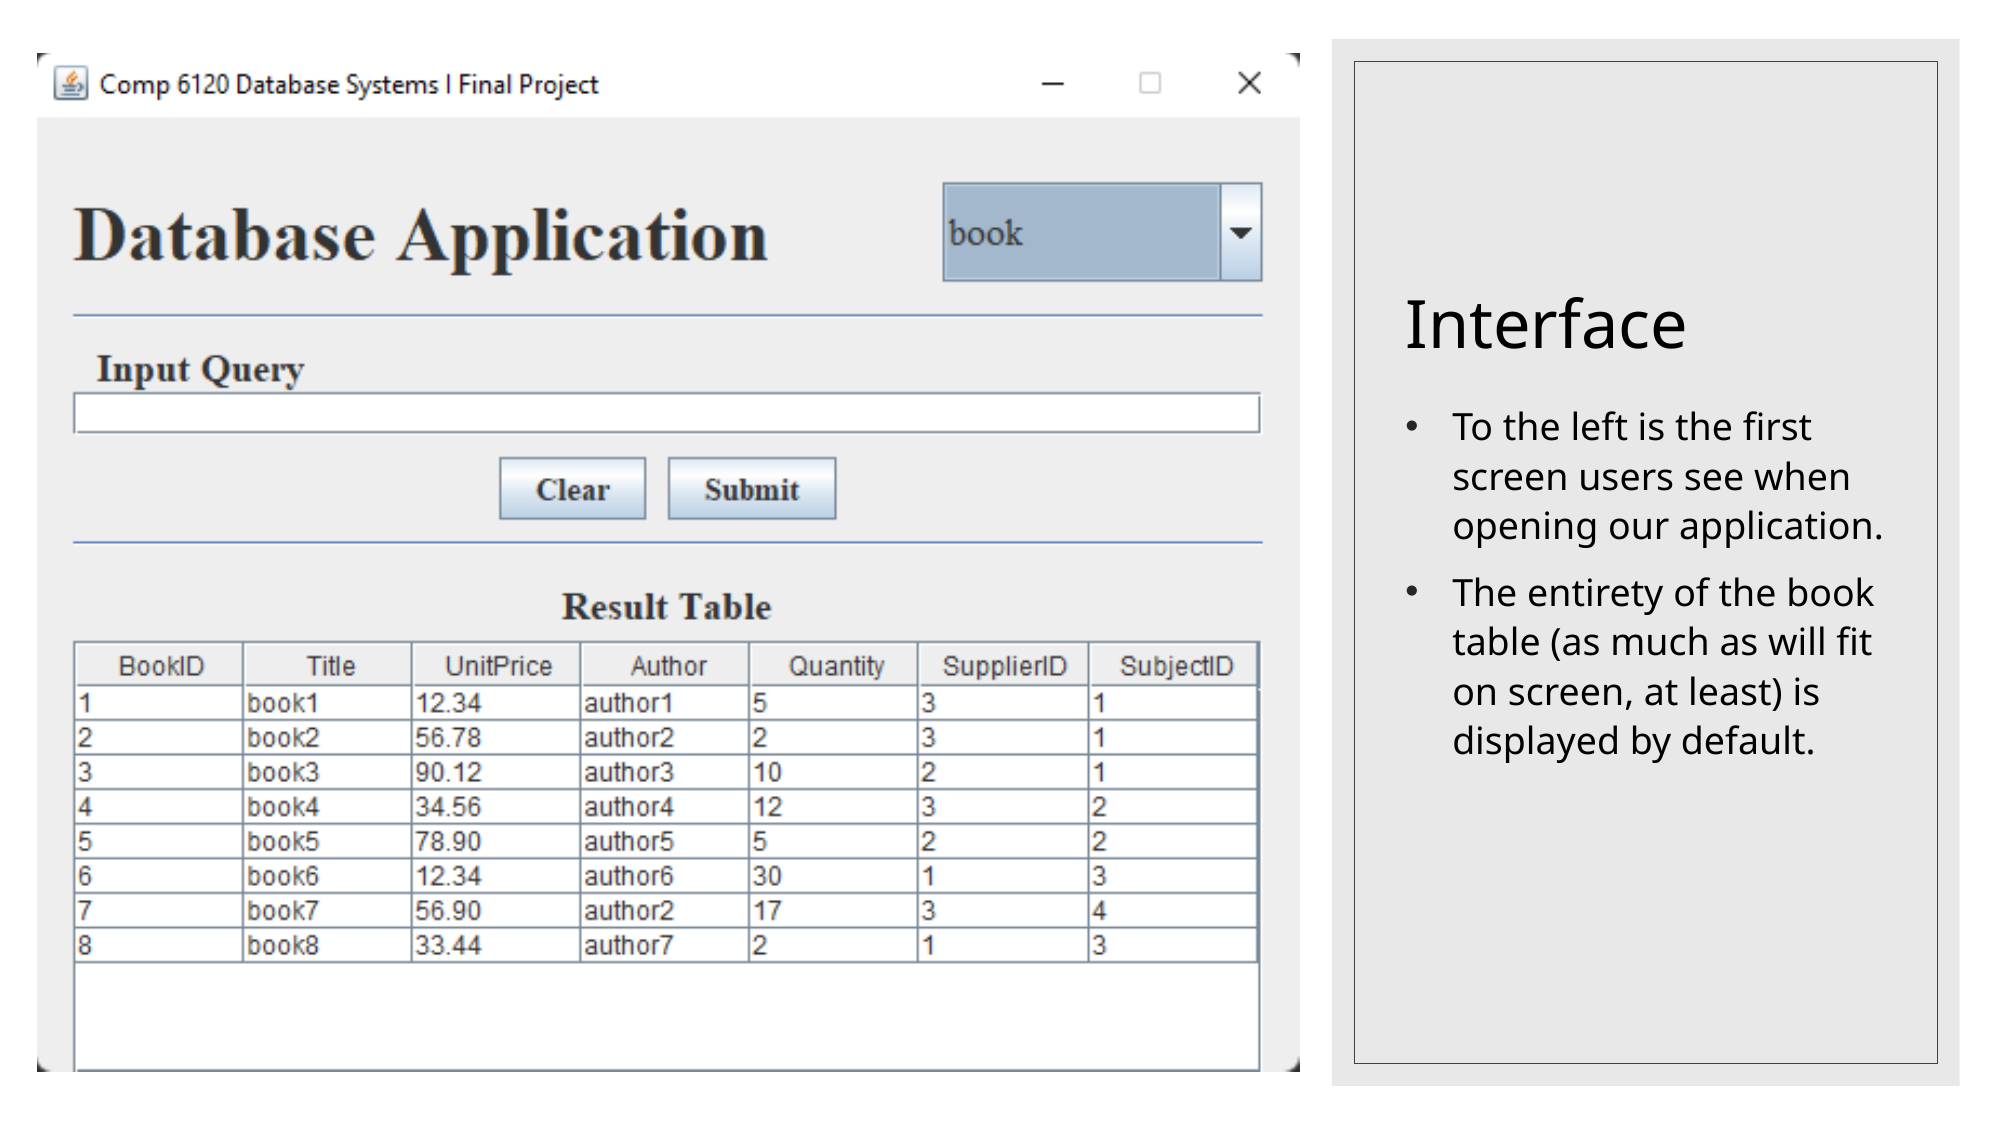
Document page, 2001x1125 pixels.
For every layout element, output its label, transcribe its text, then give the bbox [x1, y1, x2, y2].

title Interface [1390, 98, 1907, 369]
picture [37, 53, 1301, 1072]
list To the left is the first screen users see when opening our application. The entirety of the book table (as much as will fit on screen, at least) is displayed by default. [1390, 391, 1907, 968]
